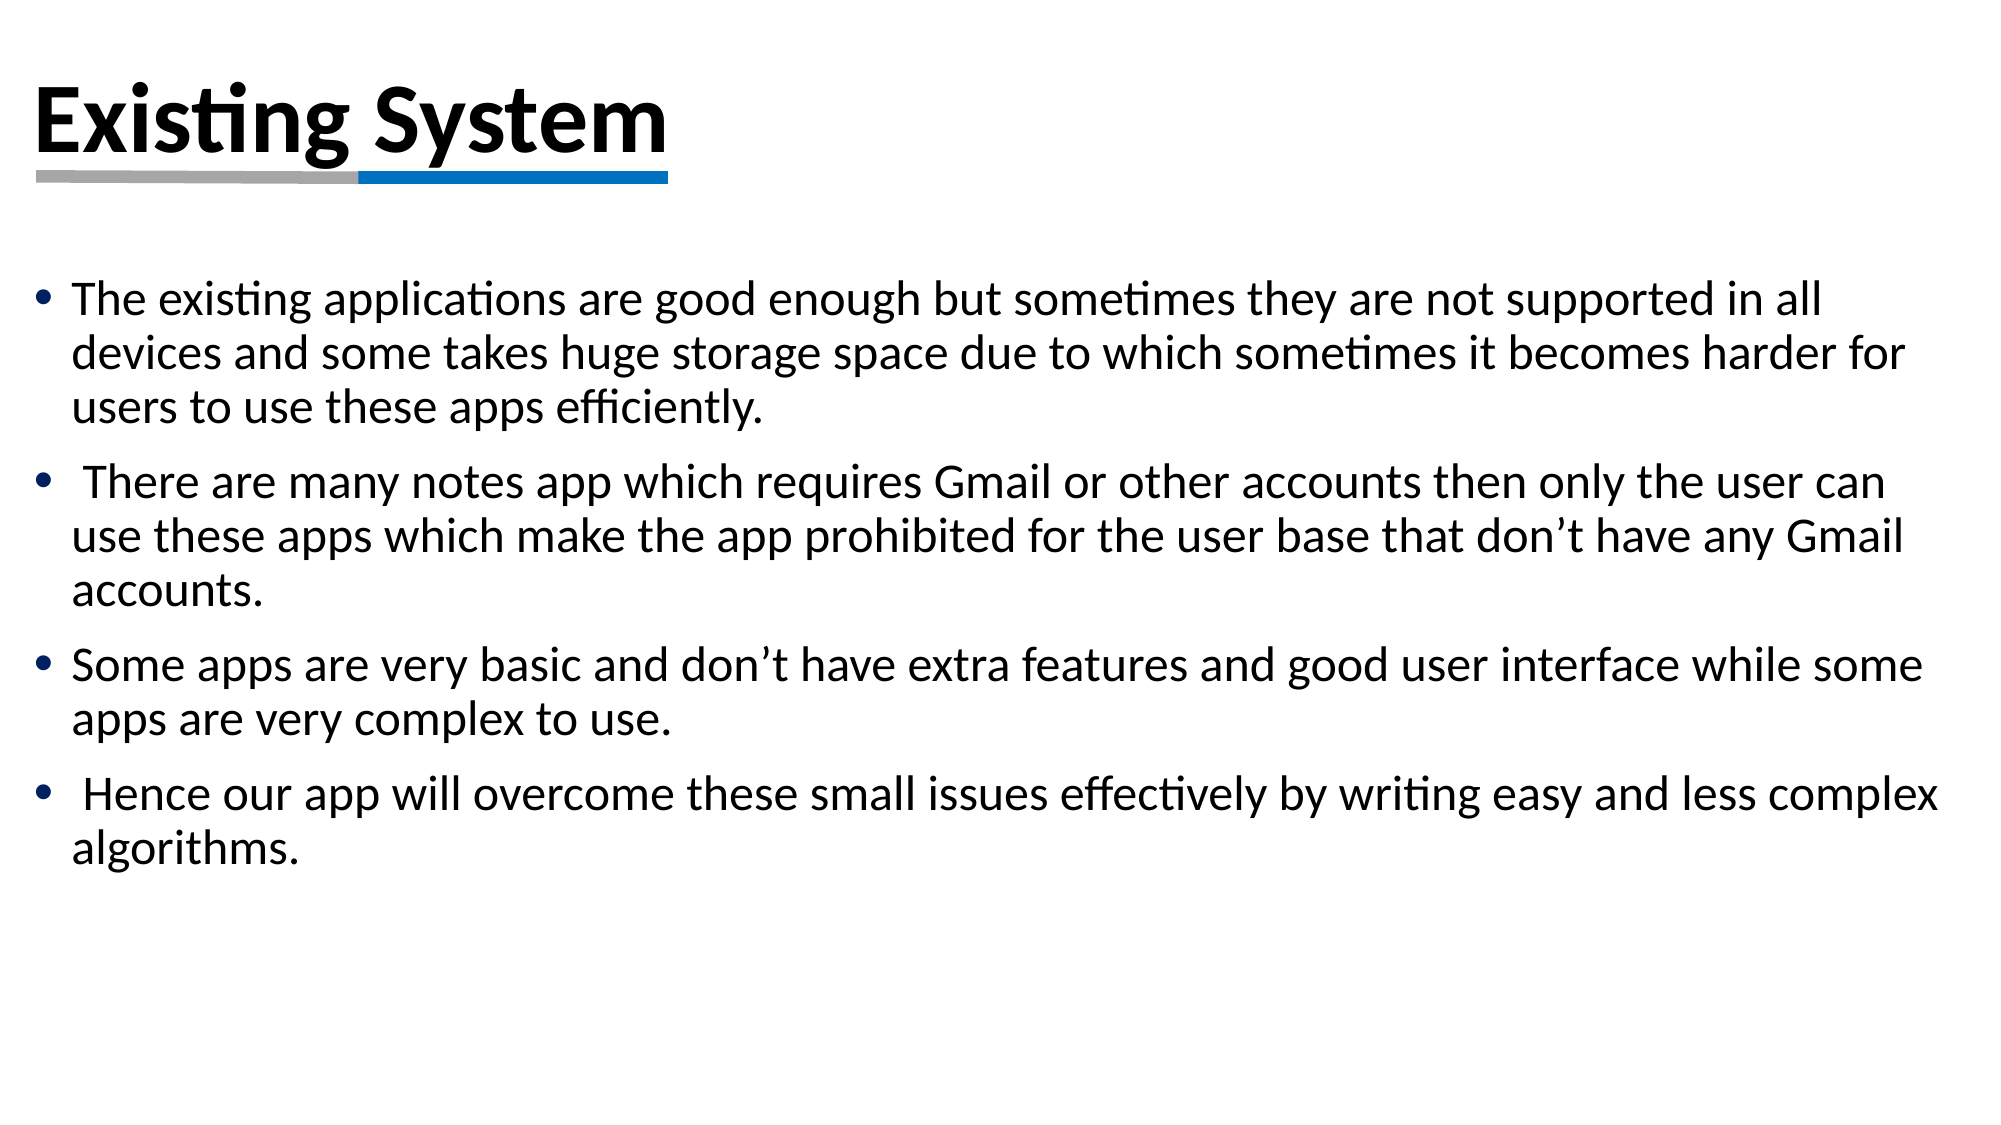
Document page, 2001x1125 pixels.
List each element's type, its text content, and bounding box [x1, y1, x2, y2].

title Existing System [19, 27, 1931, 214]
list The existing applications are good enough but sometimes they are not supported in all devices and some takes huge storage space due to which sometimes it becomes harder for users to use these apps efficiently. There are many notes app which requires Gmail or other accounts then only the user can use these apps which make the app prohibited for the user base that don’t have any Gmail accounts. Some apps are very basic and don’t have extra features and good user interface while some apps are very complex to use. Hence our app will overcome these small issues effectively by writing easy and less complex algorithms. [19, 265, 1959, 1005]
